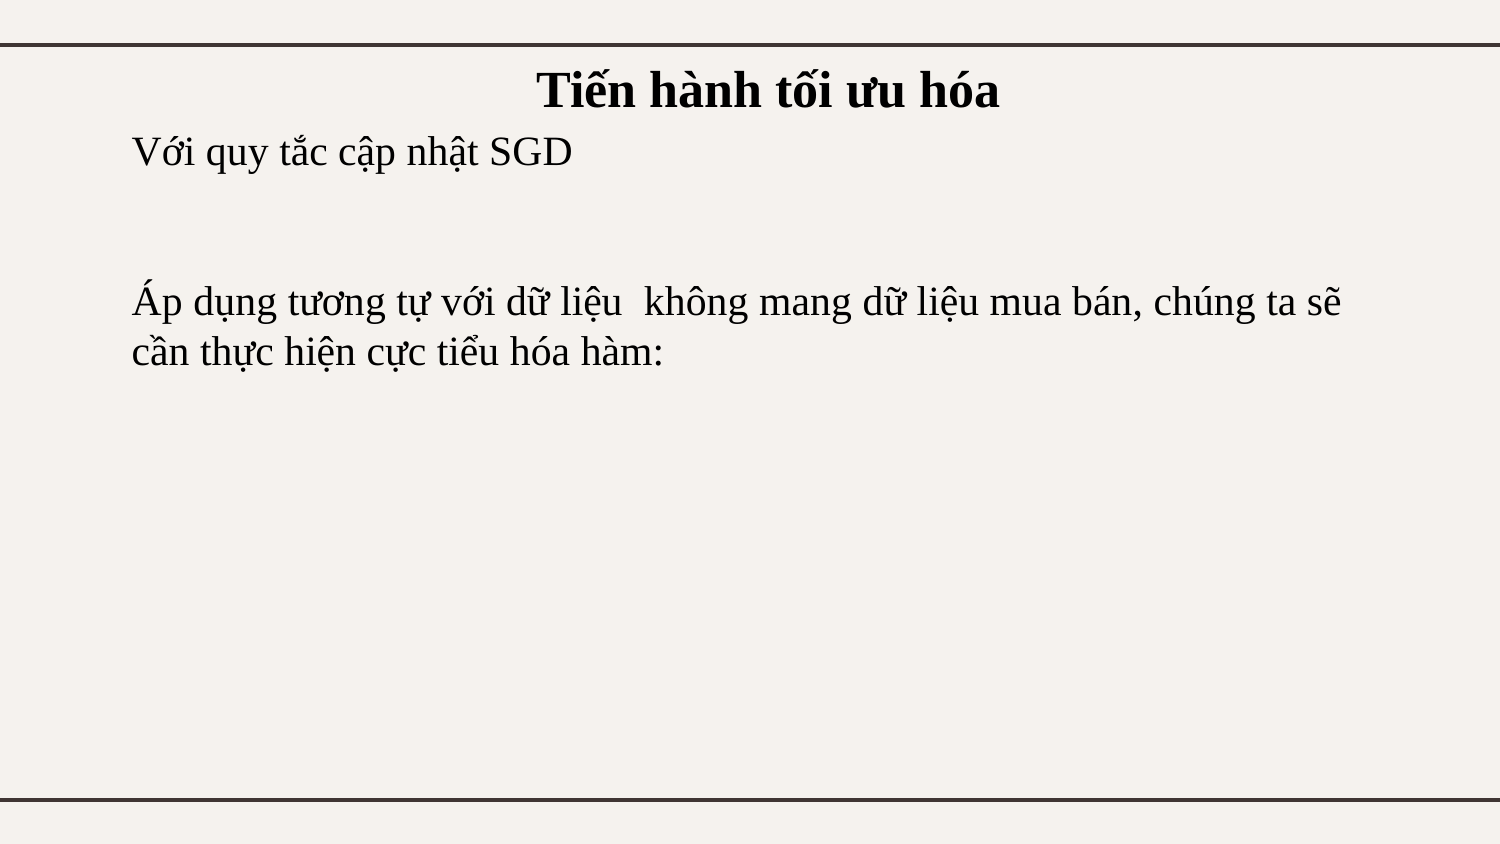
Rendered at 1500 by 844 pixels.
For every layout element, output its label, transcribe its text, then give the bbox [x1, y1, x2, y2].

title Tiến hành tối ưu hóa [116, 40, 1420, 116]
